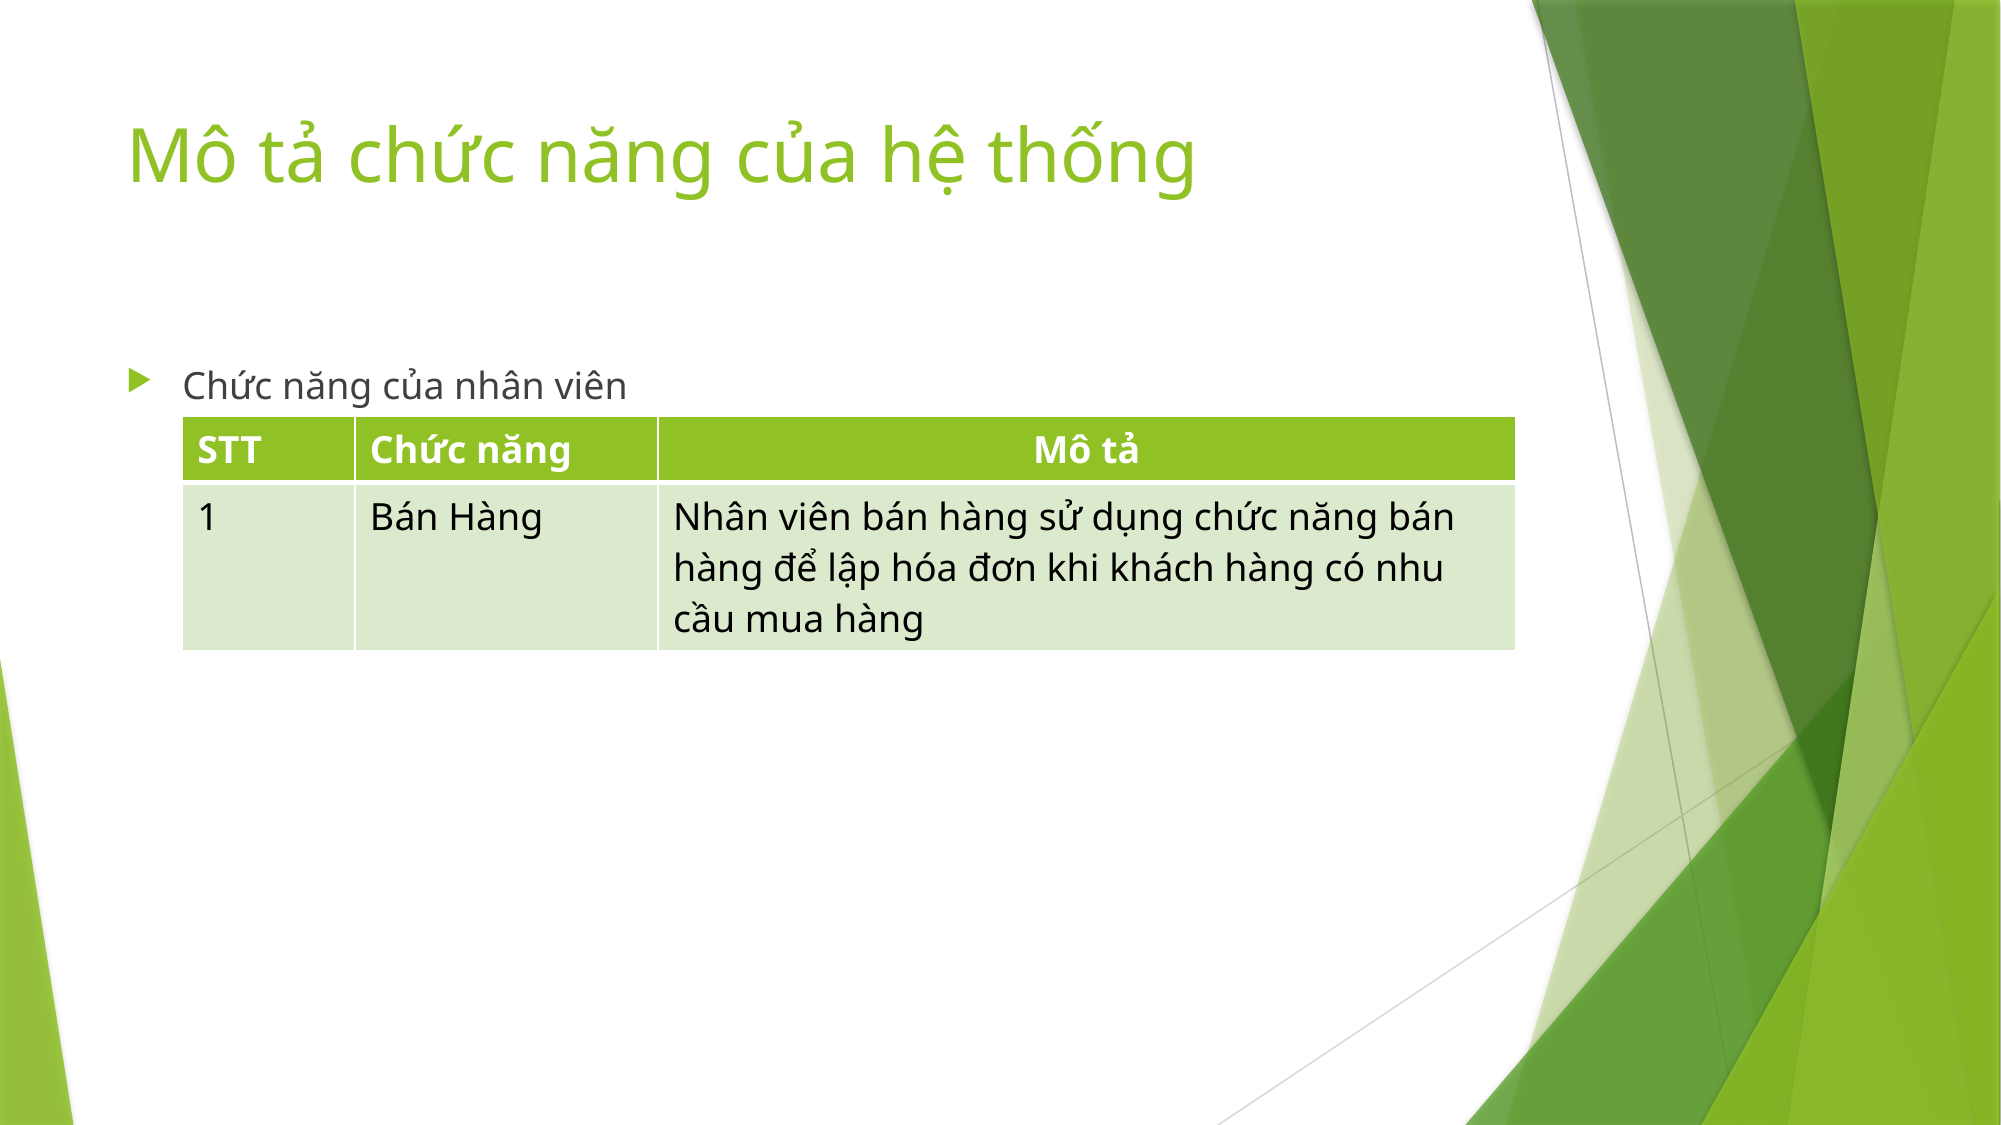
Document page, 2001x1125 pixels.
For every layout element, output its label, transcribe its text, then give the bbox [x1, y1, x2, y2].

table_cell Nhân viên bán hàng sử dụng chức năng bán hàng để lập hóa đơn khi khách hàng có nhu cầu mua hàng [659, 485, 1515, 650]
list Chức năng của nhân viên [111, 354, 1522, 992]
table_cell Bán Hàng [356, 485, 657, 650]
table_header STT [183, 417, 354, 480]
table_header Chức năng [356, 417, 657, 480]
table_header Mô tả [659, 417, 1515, 480]
title Mô tả chức năng của hệ thống [111, 99, 1522, 317]
table_cell 1 [183, 485, 354, 650]
